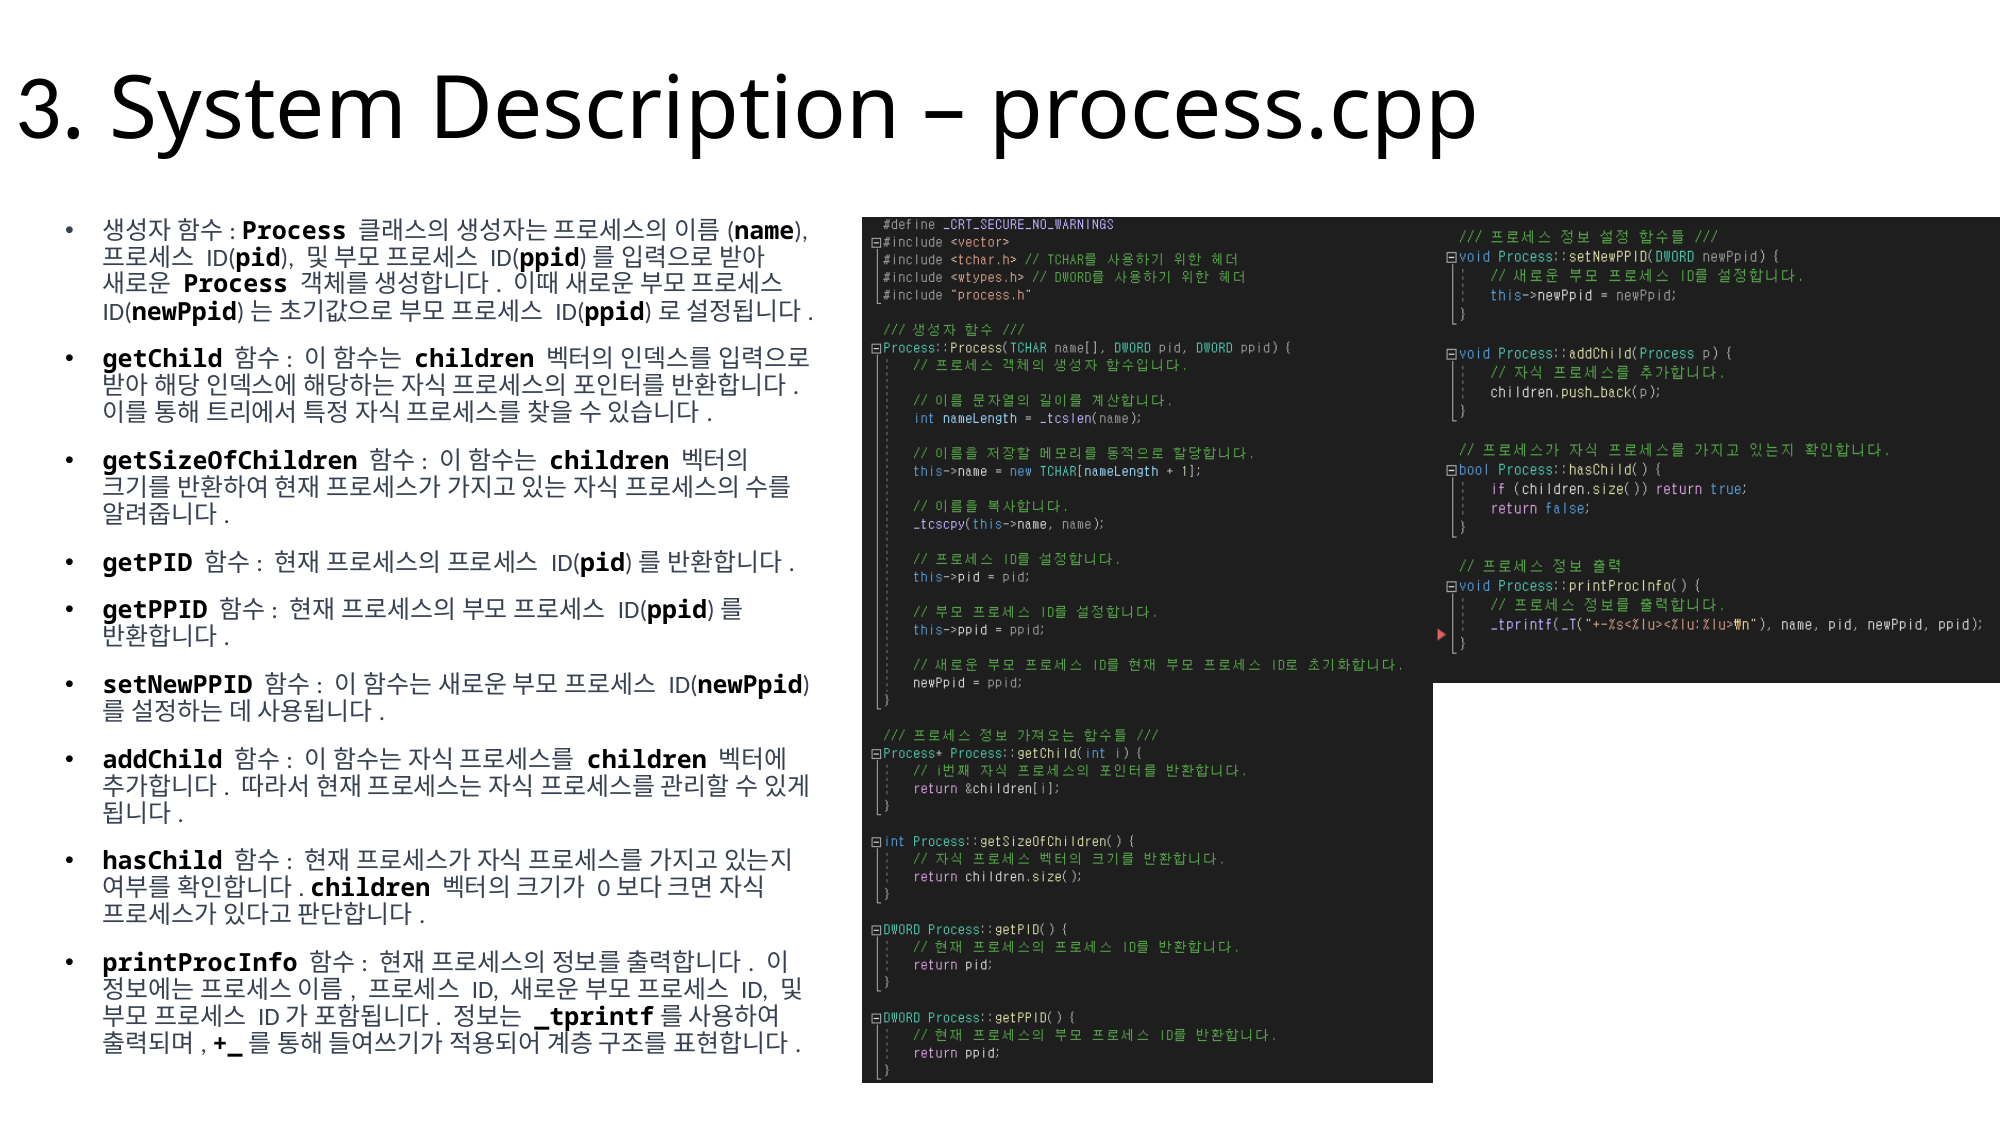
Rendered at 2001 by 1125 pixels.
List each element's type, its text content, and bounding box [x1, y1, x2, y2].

title 3. System Description – process.cpp [0, 0, 1725, 218]
list 생성자 함수: Process 클래스의 생성자는 프로세스의 이름(name), 프로세스 ID(pid), 및 부모 프로세스 ID(ppid)를 입력으로 받아 새로운 Process 객체를 생성합니다. 이때 새로운 부모 프로세스 ID(newPpid)는 초기값으로 부모 프로세스 ID(ppid)로 설정됩니다. getChild 함수: 이 함수는 children 벡터의 인덱스를 입력으로 받아 해당 인덱스에 해당하는 자식 프로세스의 포인터를 반환합니다. 이를 통해 트리에서 특정 자식 프로세스를 찾을 수 있습니다. getSizeOfChildren 함수: 이 함수는 children 벡터의 크기를 반환하여 현재 프로세스가 가지고 있는 자식 프로세스의 수를 알려줍니다. getPID 함수: 현재 프로세스의 프로세스 ID(pid)를 반환합니다. getPPID 함수: 현재 프로세스의 부모 프로세스 ID(ppid)를 반환합니다. setNewPPID 함수: 이 함수는 새로운 부모 프로세스 ID(newPpid)를 설정하는 데 사용됩니다. addChild 함수: 이 함수는 자식 프로세스를 children 벡터에 추가합니다. 따라서 현재 프로세스는 자식 프로세스를 관리할 수 있게 됩니다. hasChild 함수: 현재 프로세스가 자식 프로세스를 가지고 있는지 여부를 확인합니다. children 벡터의 크기가 0보다 크면 자식 프로세스가 있다고 판단합니다. printProcInfo 함수: 현재 프로세스의 정보를 출력합니다. 이 정보에는 프로세스 이름, 프로세스 ID, 새로운 부모 프로세스 ID, 및 부모 프로세스 ID가 포함됩니다. 정보는 _tprintf를 사용하여 출력되며, +_를 통해 들여쓰기가 적용되어 계층 구조를 표현합니다. [50, 210, 837, 924]
picture [862, 217, 2000, 1083]
